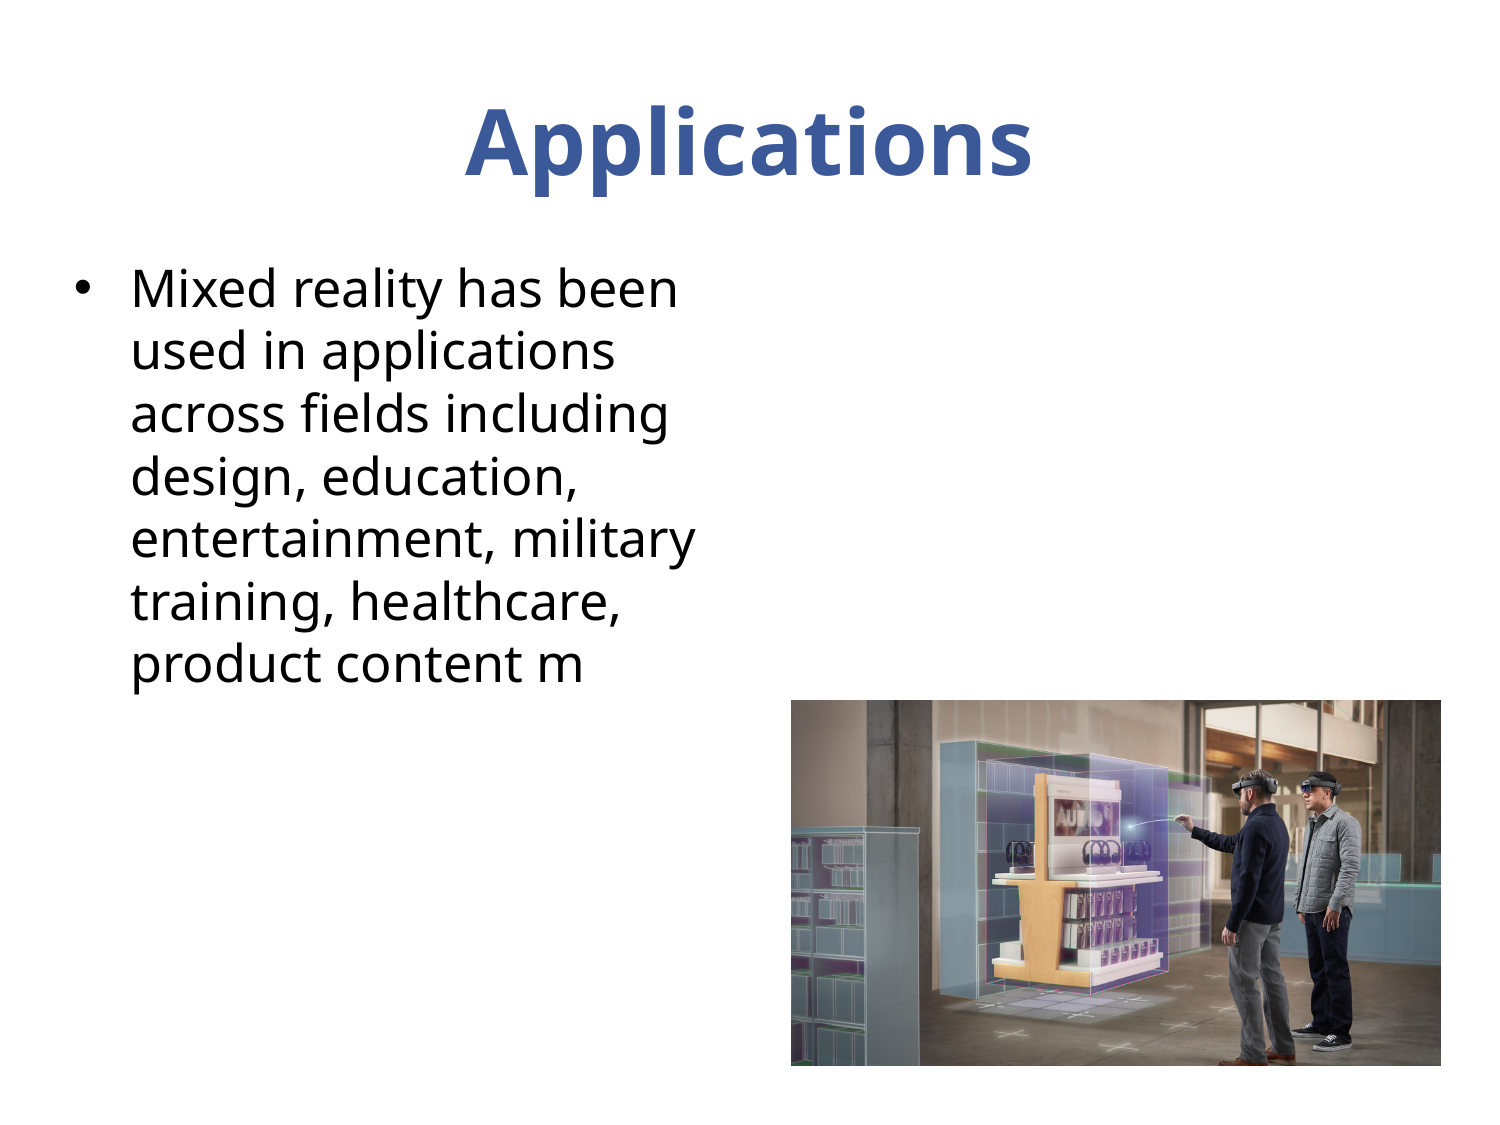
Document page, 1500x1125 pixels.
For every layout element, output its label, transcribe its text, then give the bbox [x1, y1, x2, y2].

picture [791, 700, 1442, 1067]
list Mixed reality has been used in applications across fields including design, education, entertainment, military training, healthcare, product content m [59, 248, 768, 1066]
title Applications [75, 45, 1425, 233]
